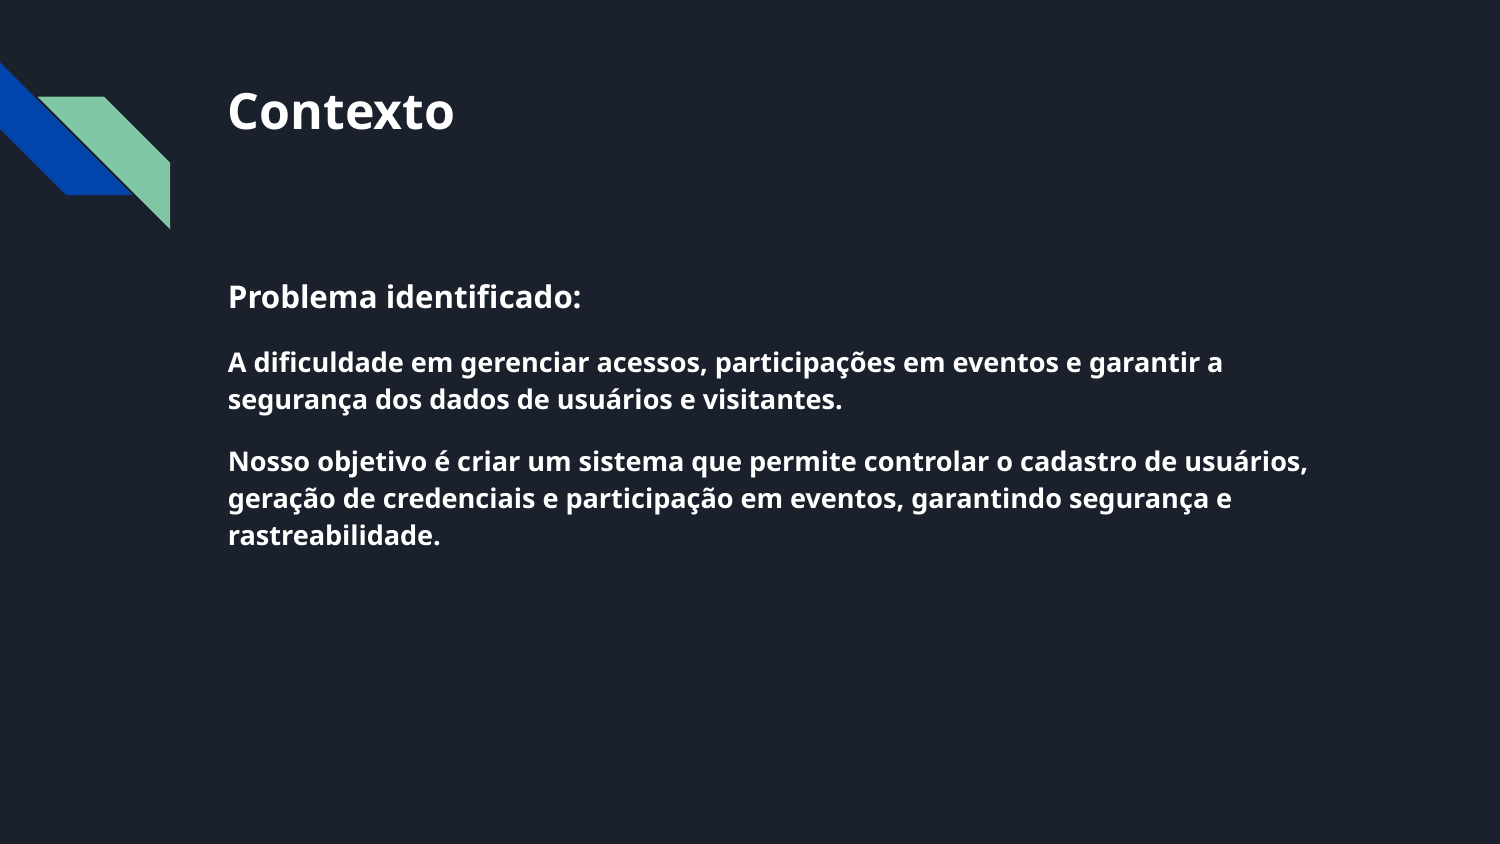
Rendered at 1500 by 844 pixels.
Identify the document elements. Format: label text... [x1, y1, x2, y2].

list Problema identificado: A dificuldade em gerenciar acessos, participações em eventos e garantir a segurança dos dados de usuários e visitantes. Nosso objetivo é criar um sistema que permite controlar o cadastro de usuários, geração de credenciais e participação em eventos, garantindo segurança e rastreabilidade. [212, 257, 1368, 735]
title Contexto [212, 64, 1368, 215]
